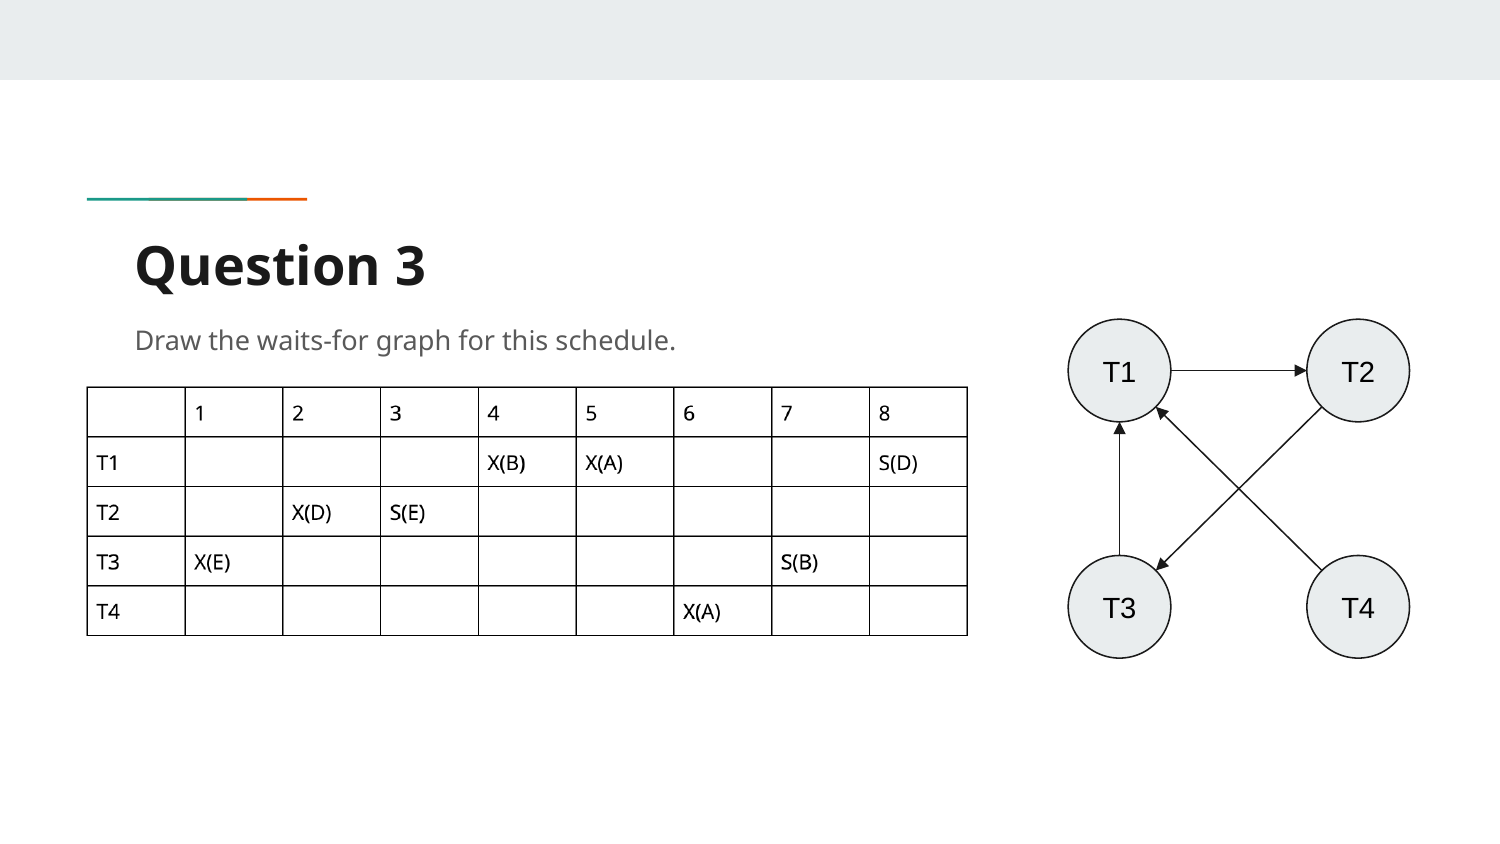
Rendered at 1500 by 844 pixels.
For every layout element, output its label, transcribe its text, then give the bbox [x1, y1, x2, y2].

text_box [1155, 406, 1323, 571]
title Question 3 [119, 216, 1381, 305]
text_box T4 [1306, 555, 1410, 659]
list Draw the waits-for graph for this schedule. [119, 305, 1381, 675]
text_box T1 [1068, 319, 1171, 422]
text_box T2 [1306, 319, 1410, 422]
picture [82, 381, 969, 640]
text_box T3 [1068, 555, 1171, 659]
